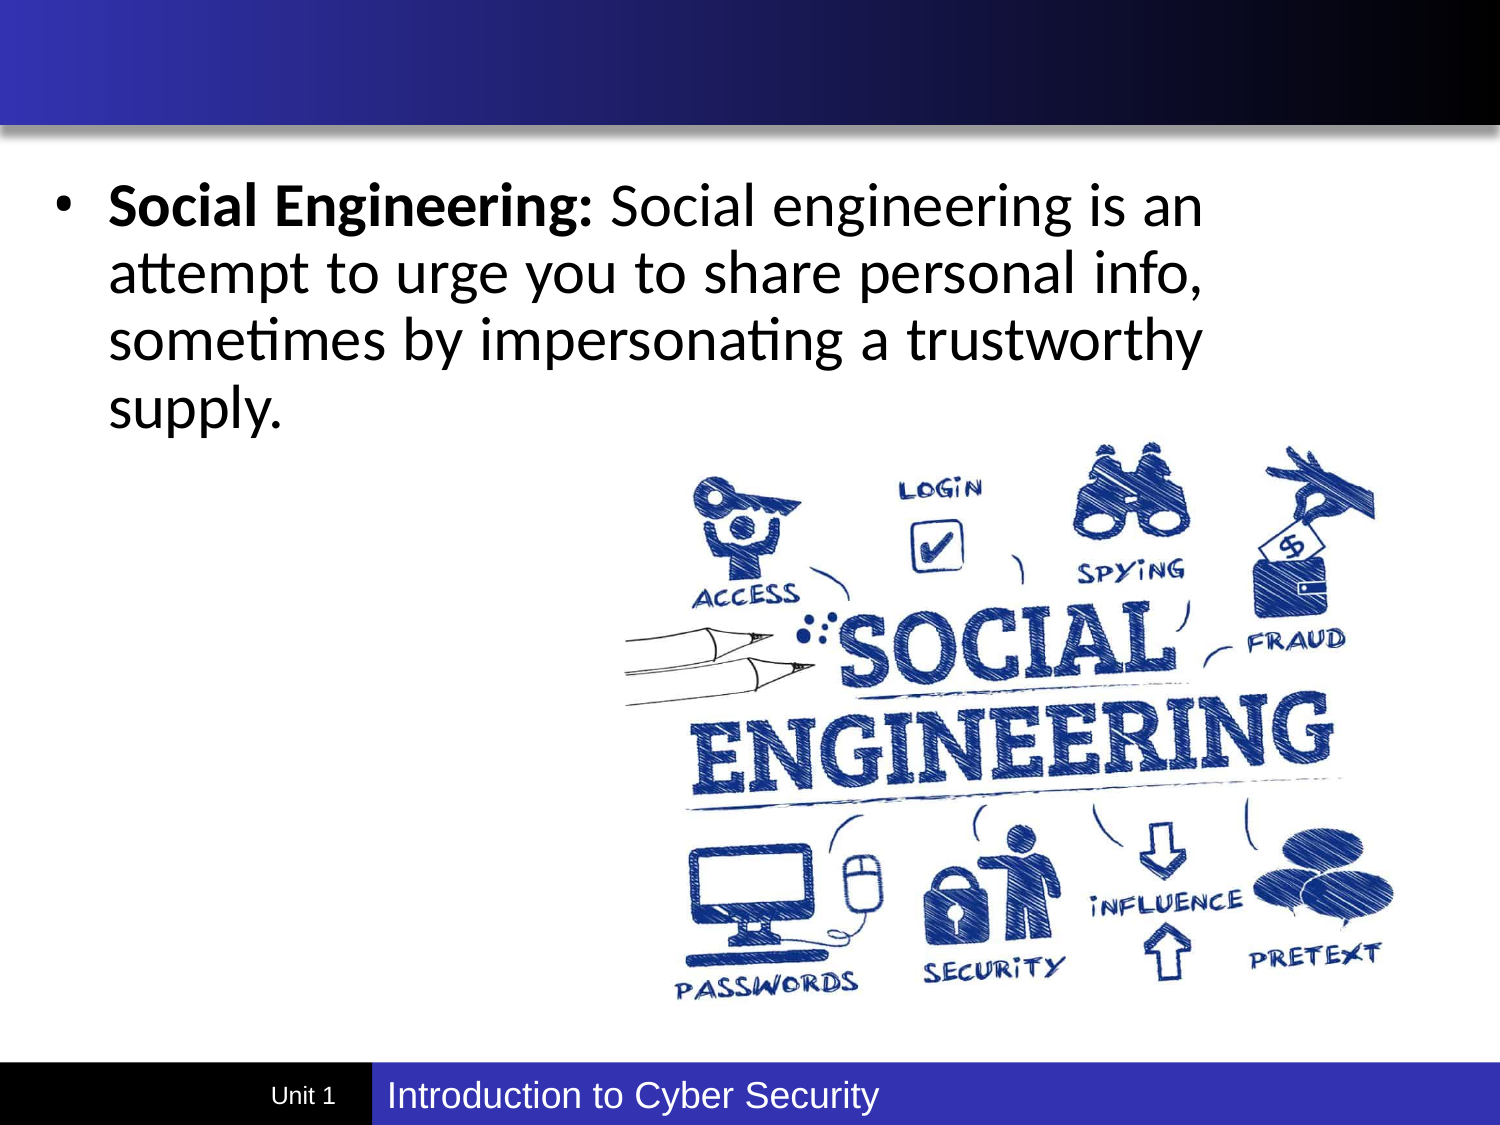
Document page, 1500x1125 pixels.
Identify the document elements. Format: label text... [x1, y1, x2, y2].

text_box Social Engineering: Social engineering is an attempt to urge you to share personal info, sometimes by impersonating a trustworthy supply. [49, 162, 1363, 442]
picture [624, 424, 1403, 1026]
